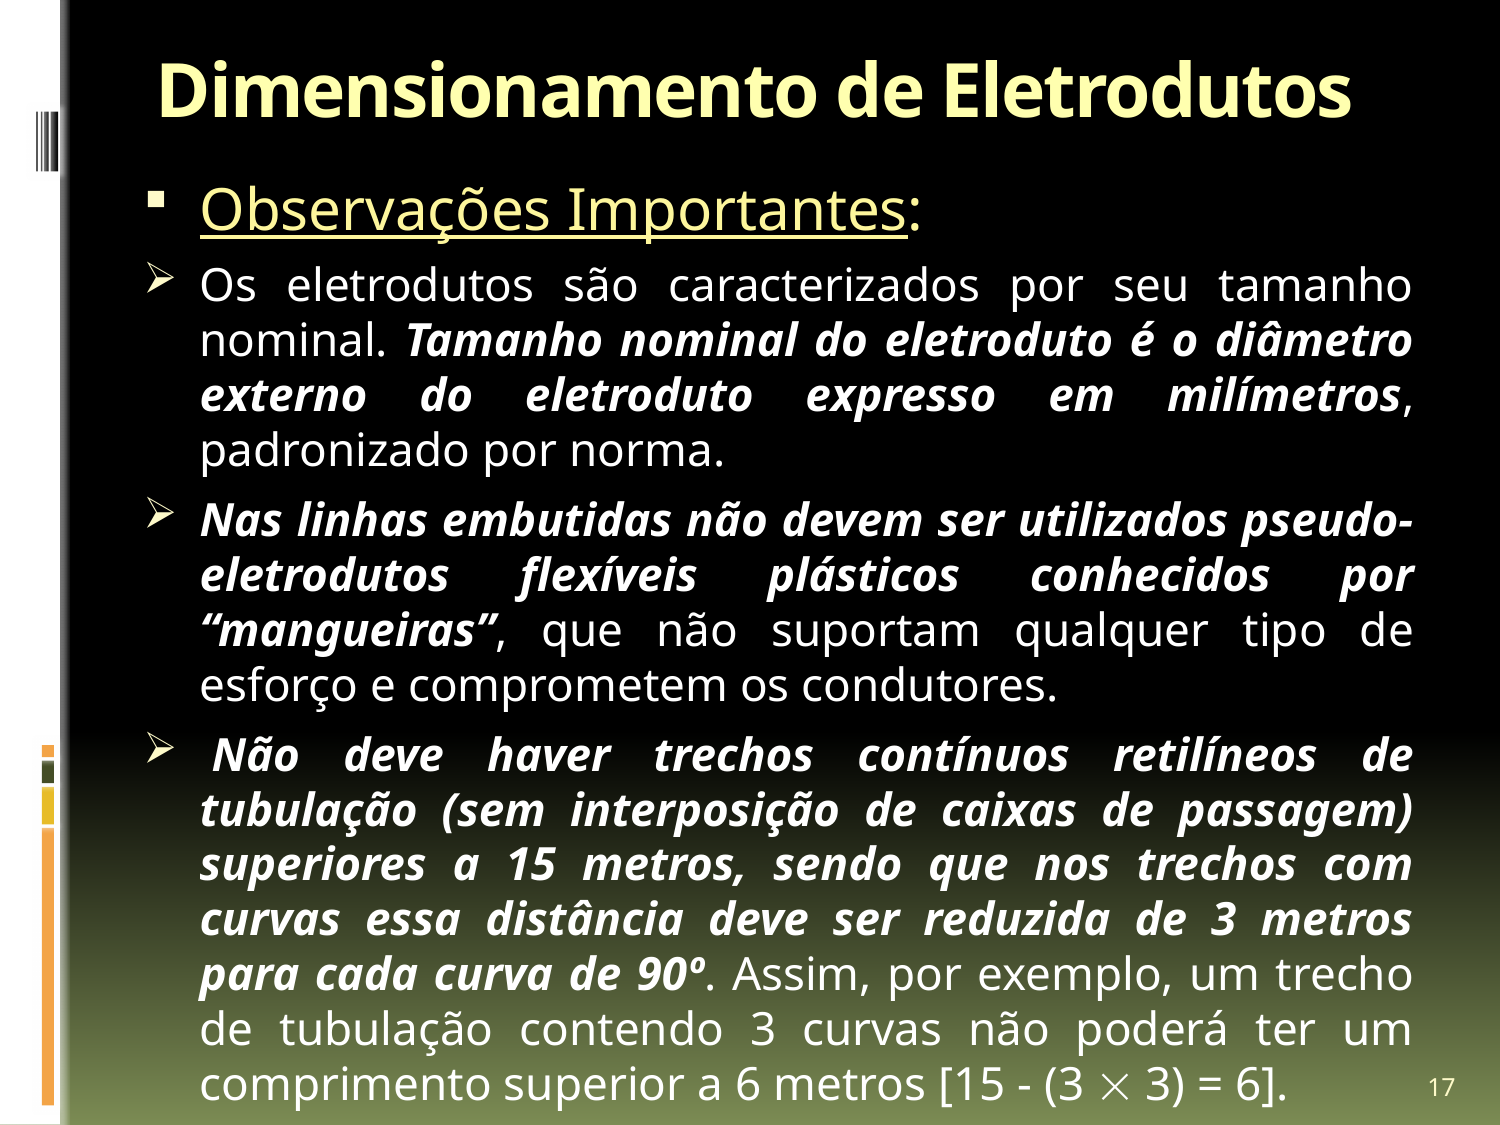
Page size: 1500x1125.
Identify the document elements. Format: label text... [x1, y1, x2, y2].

slide_number 17 [1412, 1052, 1488, 1113]
list Observações Importantes: Os eletrodutos são caracterizados por seu tamanho nominal. Tamanho nominal do eletroduto é o diâmetro externo do eletroduto expresso em milímetros, padronizado por norma. Nas linhas embutidas não devem ser utilizados pseudo-eletrodutos flexíveis plásticos conhecidos por “mangueiras”, que não suportam qualquer tipo de esforço e comprometem os condutores. Não deve haver trechos contínuos retilíneos de tubulação (sem interposição de caixas de passagem) superiores a 15 metros, sendo que nos trechos com curvas essa distância deve ser reduzida de 3 metros para cada curva de 90º. Assim, por exemplo, um trecho de tubulação contendo 3 curvas não poderá ter um comprimento superior a 6 metros [15 - (3  3) = 6]. [116, 163, 1430, 1044]
title Dimensionamento de Eletrodutos [82, 35, 1428, 153]
